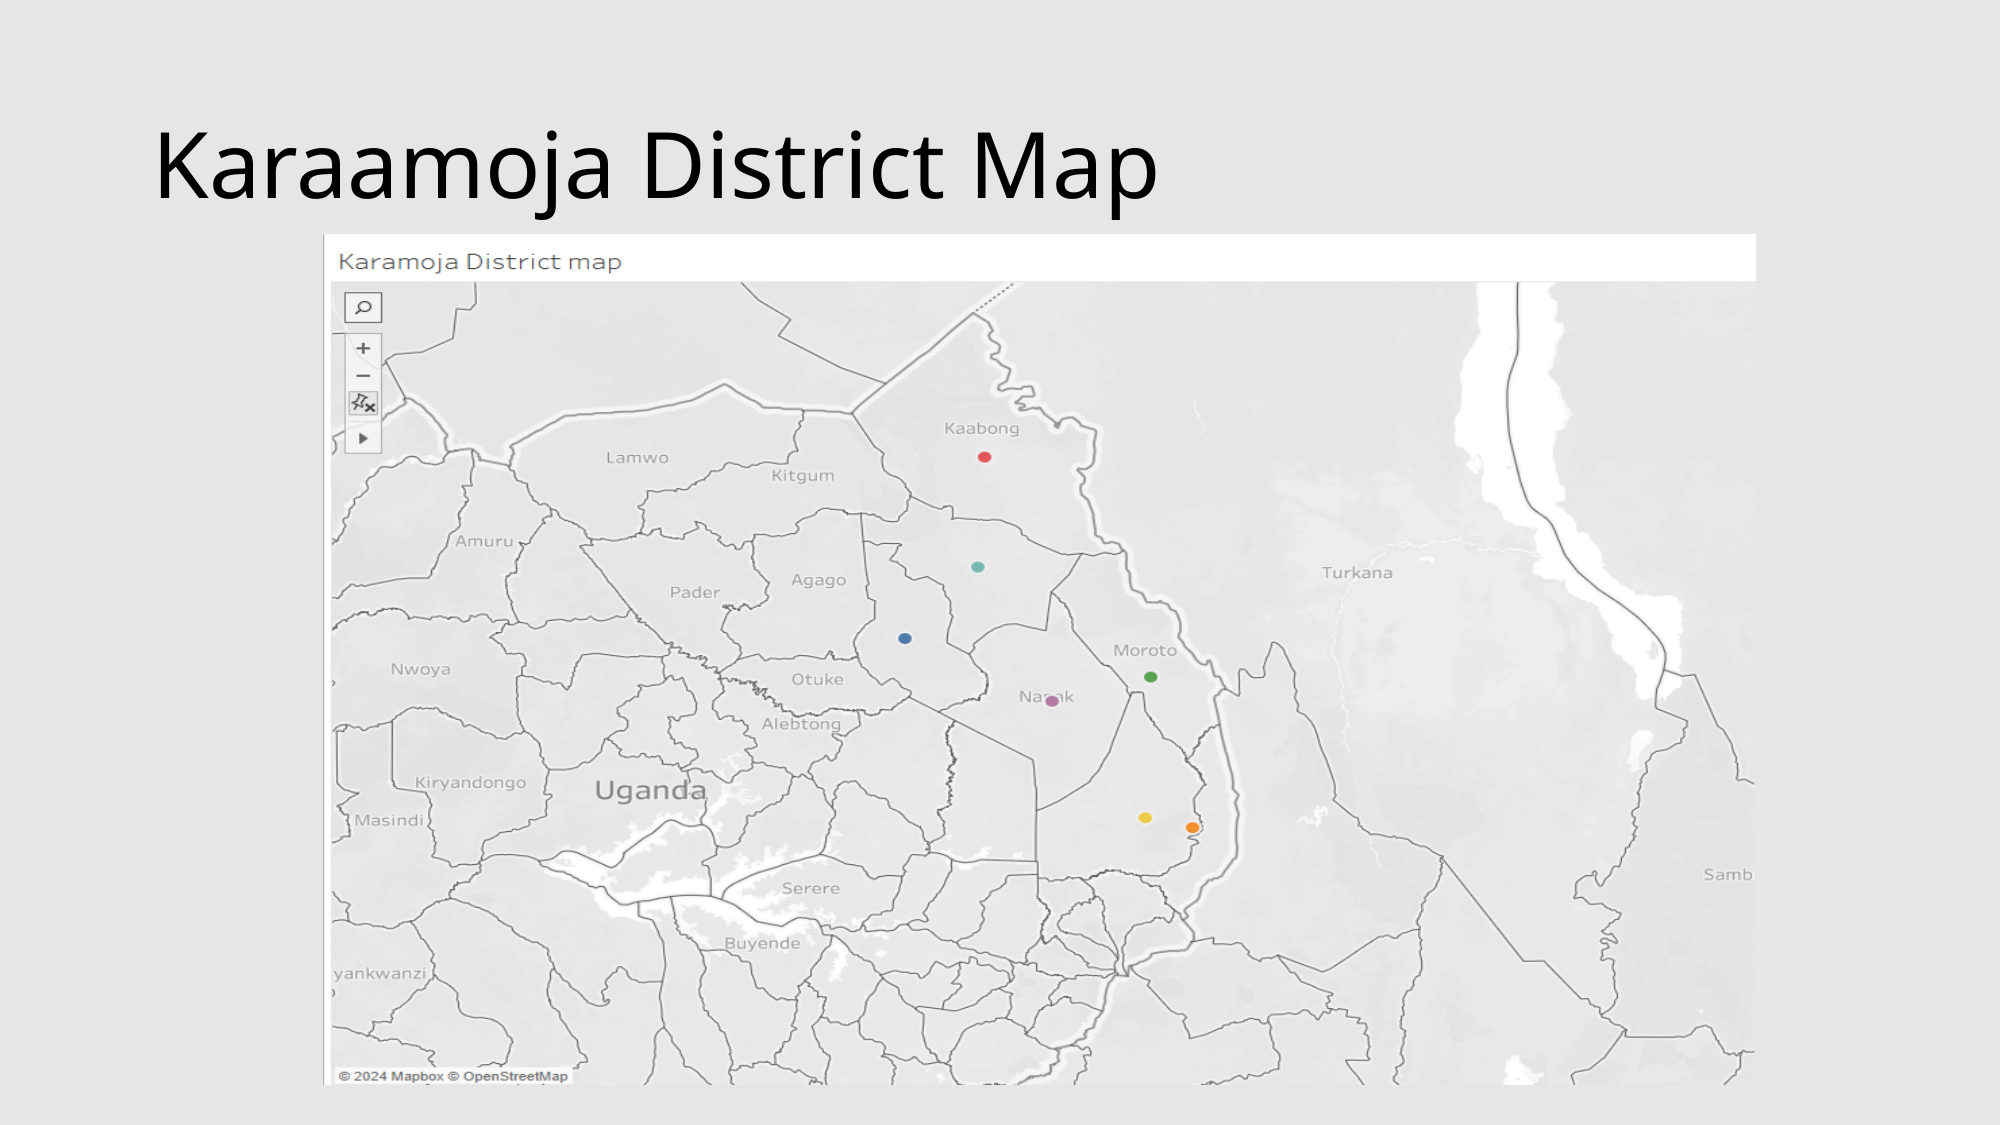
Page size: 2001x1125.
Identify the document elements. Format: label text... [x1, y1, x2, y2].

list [323, 234, 1756, 1085]
title Karaamoja District Map [137, 59, 1863, 278]
